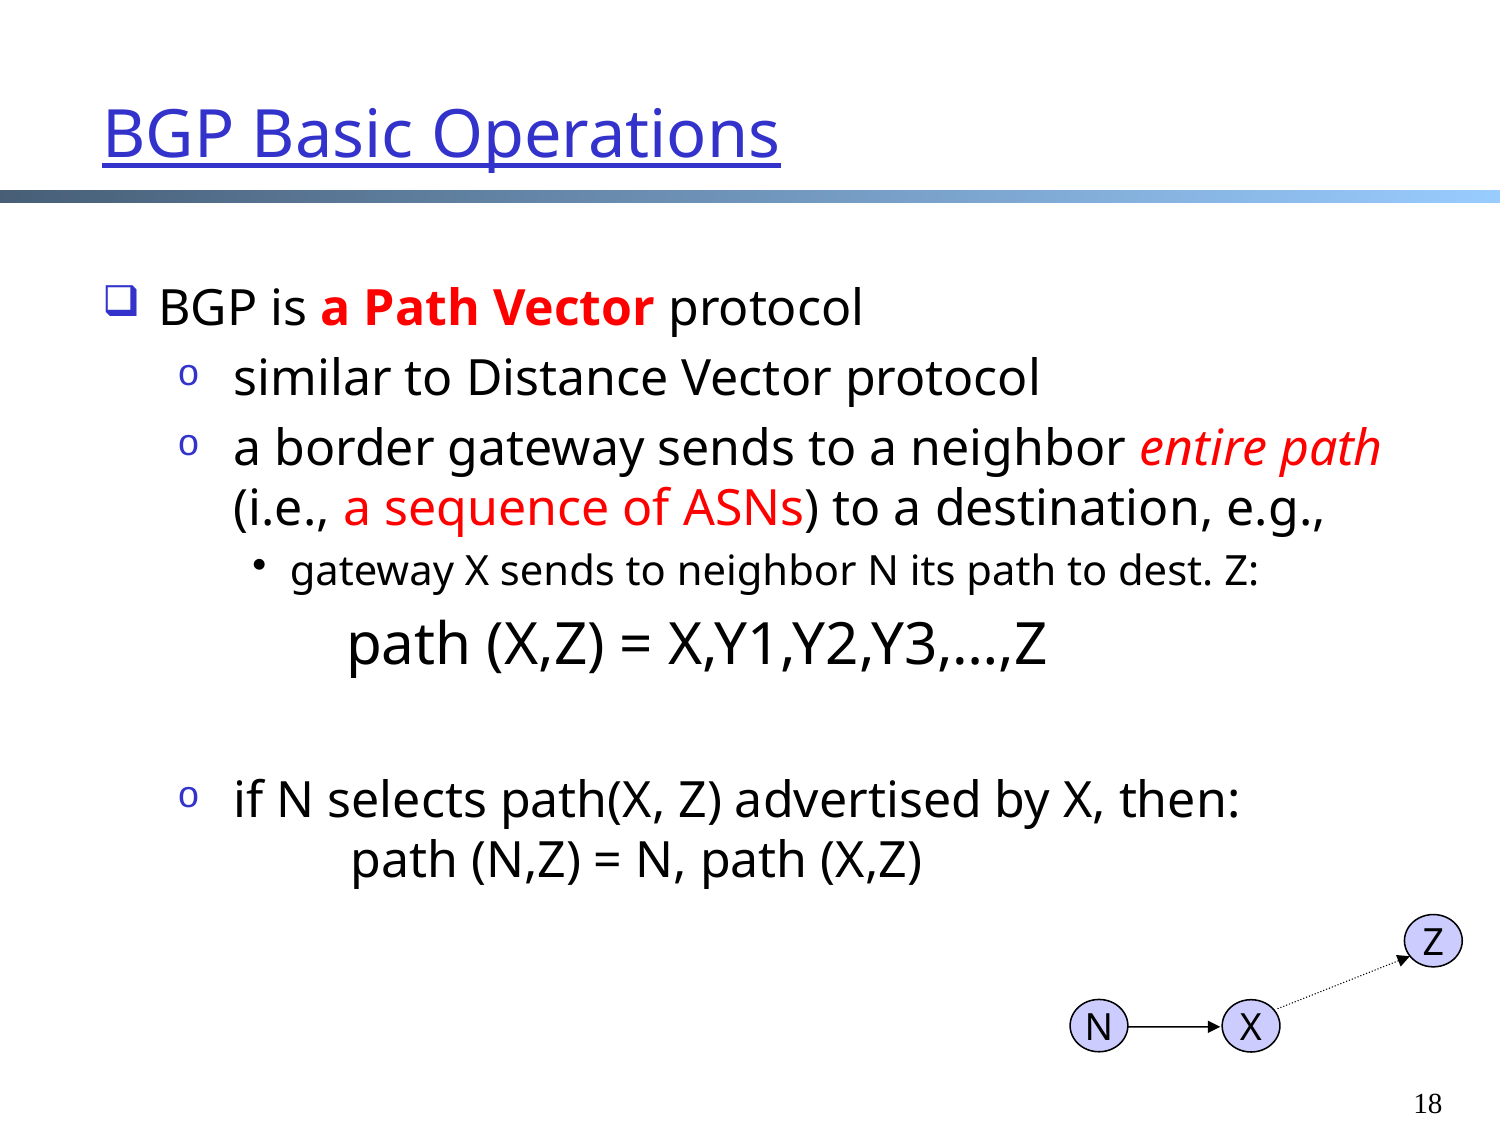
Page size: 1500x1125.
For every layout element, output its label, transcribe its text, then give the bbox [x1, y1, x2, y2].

text_box [1128, 1020, 1221, 1034]
text_box Z [1404, 914, 1463, 967]
text_box BGP Basic Operations [87, 37, 1404, 225]
text_box X [1222, 999, 1280, 1053]
text_box N [1070, 999, 1128, 1052]
slide_number 18 [1387, 1076, 1459, 1125]
text_box [1396, 955, 1410, 967]
text_box [1424, 190, 1428, 203]
text_box BGP is a Path Vector protocol similar to Distance Vector protocol a border gateway sends to a neighbor entire path (i.e., a sequence of ASNs) to a destination, e.g., gateway X sends to neighbor N its path to dest. Z: path (X,Z) = X,Y1,Y2,Y3,…,Z if N selects path(X, Z) advertised by X, then: path (N,Z) = N, path (X,Z) [87, 268, 1449, 1013]
